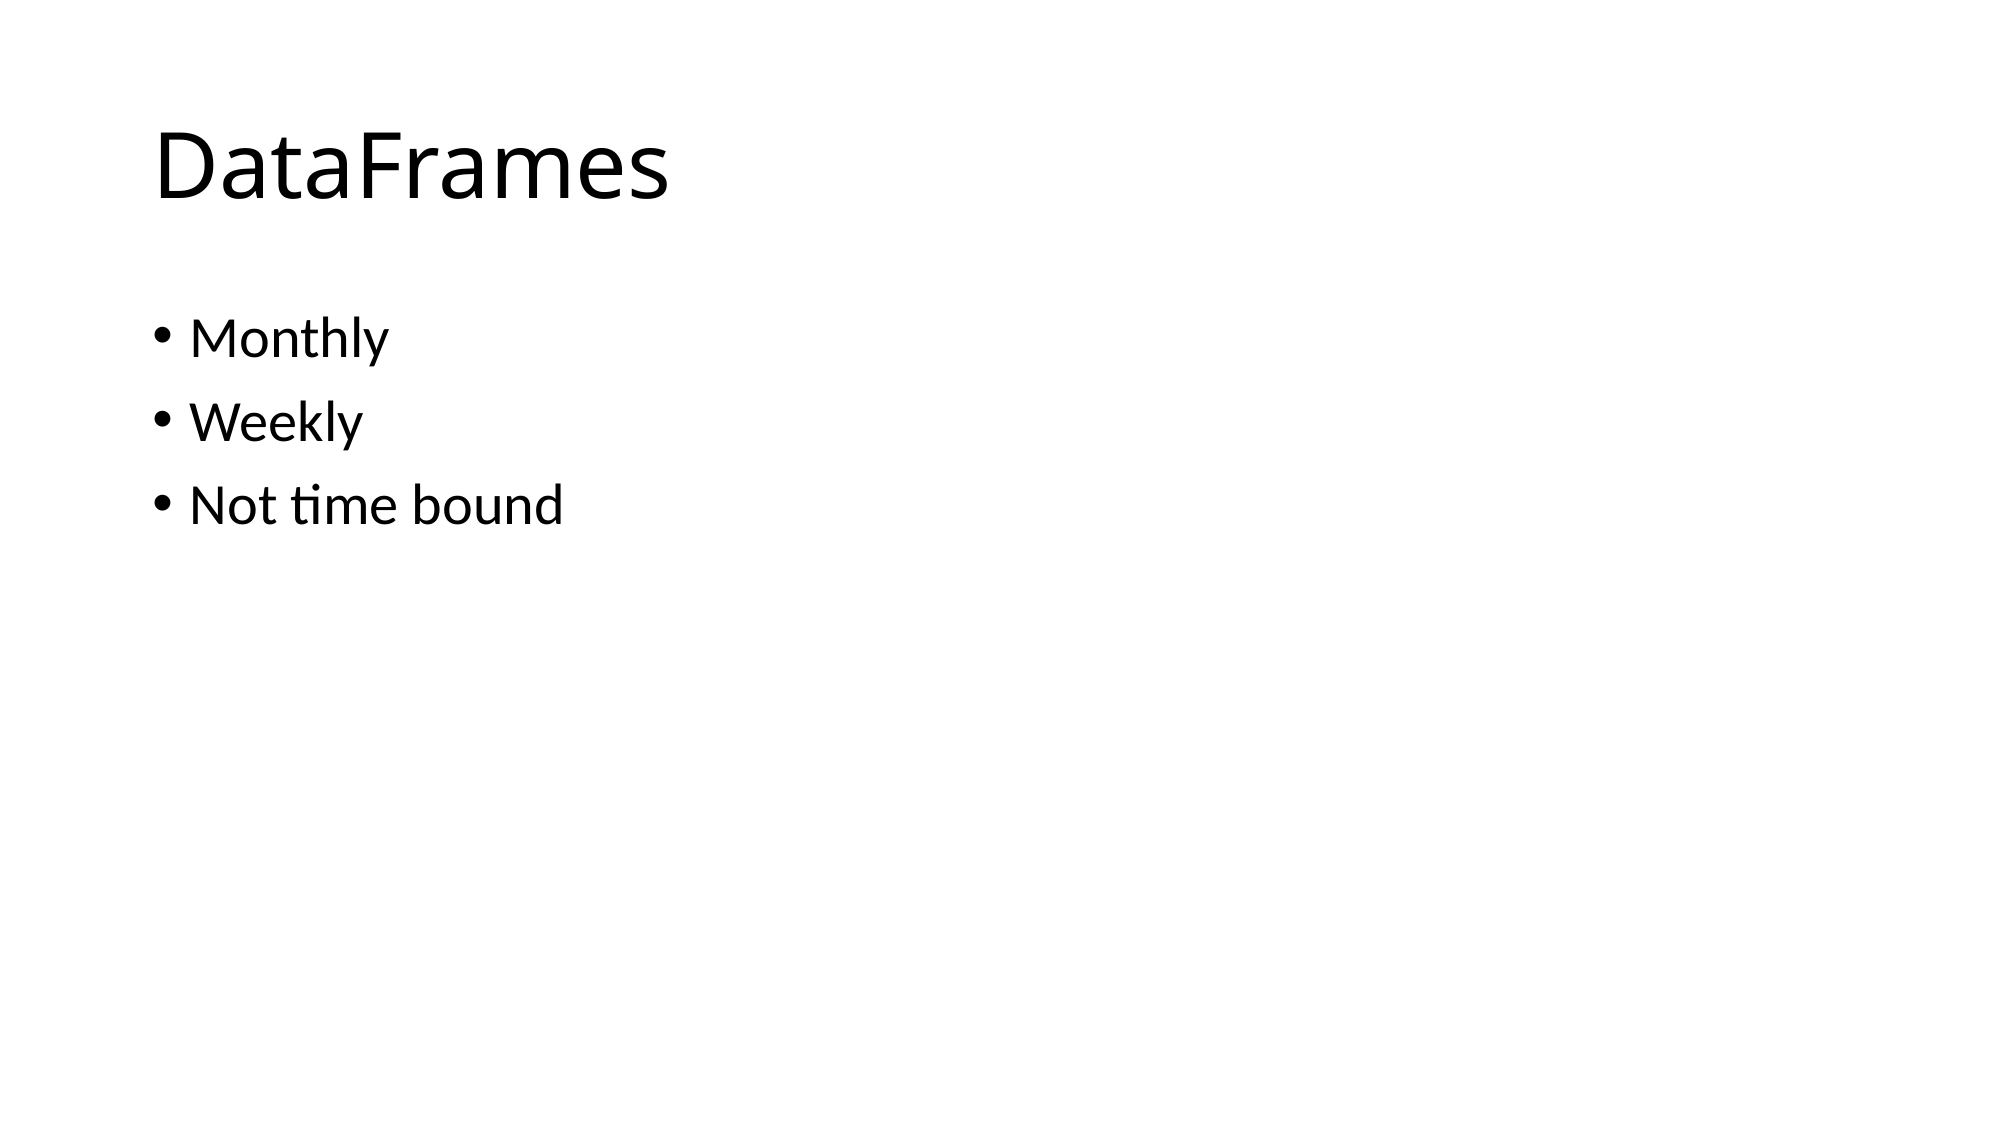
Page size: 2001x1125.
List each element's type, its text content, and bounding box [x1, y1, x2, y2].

title DataFrames [137, 59, 1863, 278]
list Monthly Weekly Not time bound [137, 299, 1863, 1014]
